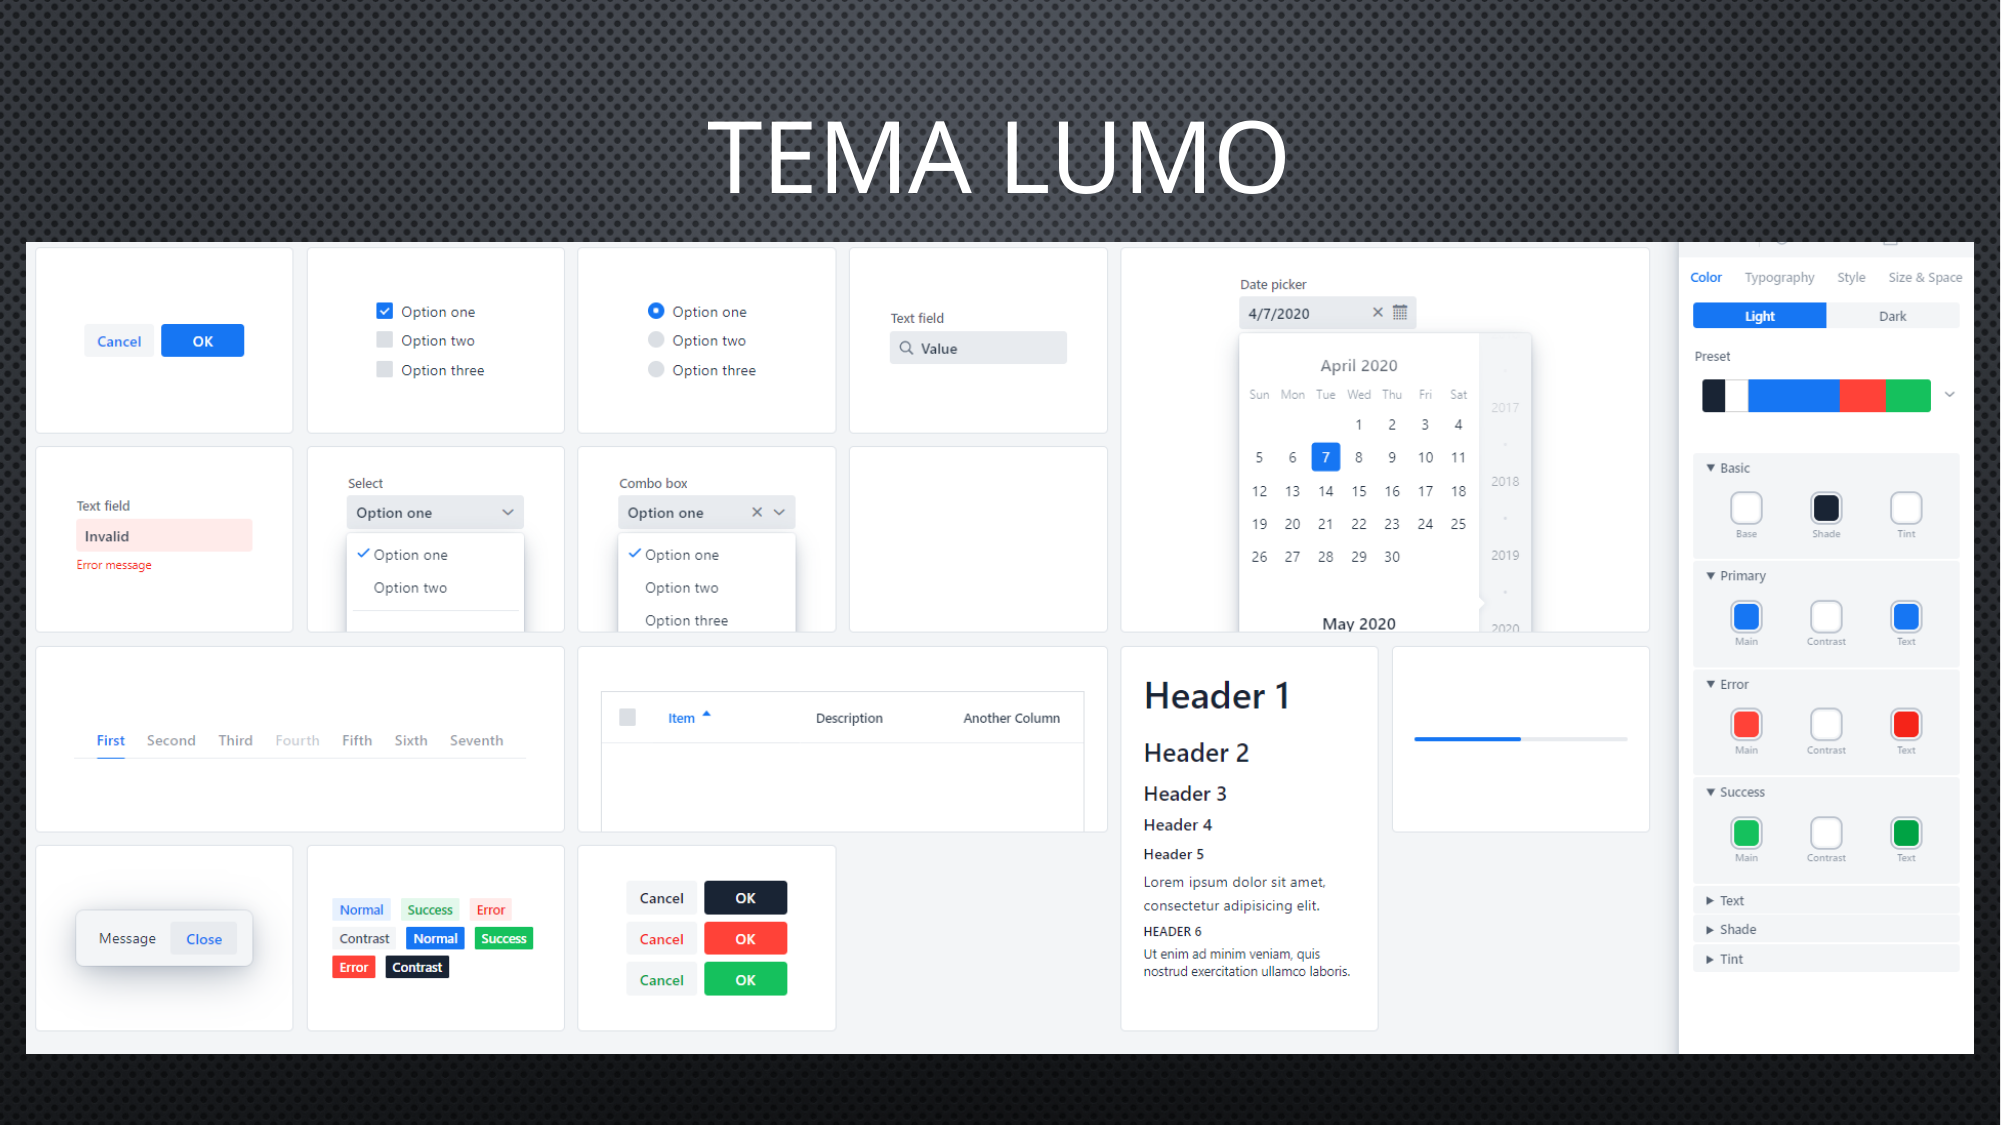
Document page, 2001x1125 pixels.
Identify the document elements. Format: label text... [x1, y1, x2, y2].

picture [26, 242, 1974, 1054]
title Tema Lumo [288, 45, 1712, 221]
